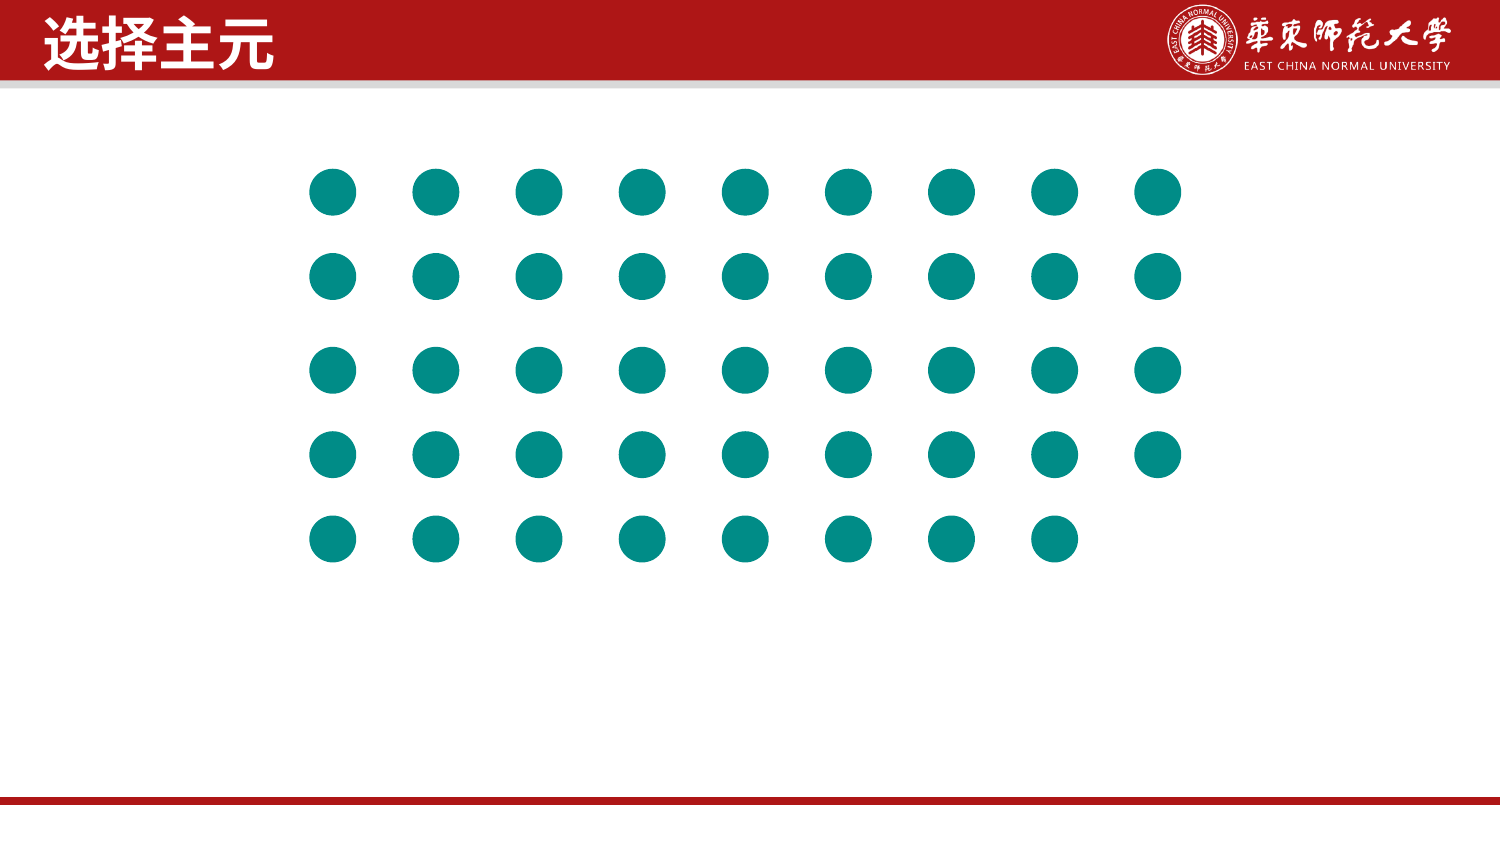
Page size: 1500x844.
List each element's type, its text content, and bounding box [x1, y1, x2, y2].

text_box [824, 515, 872, 563]
text_box [618, 346, 666, 394]
text_box [824, 431, 872, 479]
text_box [515, 346, 563, 394]
text_box [412, 431, 460, 479]
text_box [1134, 168, 1182, 216]
text_box [1134, 346, 1182, 394]
text_box [1031, 168, 1079, 216]
text_box [515, 253, 563, 300]
text_box [309, 168, 357, 216]
text_box [412, 346, 460, 394]
text_box [515, 515, 563, 563]
text_box 选择主元 [31, 9, 1178, 98]
text_box [618, 515, 666, 563]
text_box [721, 253, 769, 300]
text_box [515, 168, 563, 216]
text_box [309, 346, 357, 394]
text_box [618, 168, 666, 216]
text_box [824, 253, 872, 300]
text_box [1134, 431, 1182, 479]
text_box [309, 431, 357, 479]
text_box [515, 431, 563, 479]
text_box [309, 515, 357, 563]
text_box [721, 515, 769, 563]
text_box [412, 515, 460, 563]
text_box [618, 253, 666, 300]
text_box [721, 168, 769, 216]
text_box [928, 431, 975, 479]
text_box [412, 168, 460, 216]
text_box [1031, 431, 1079, 479]
text_box [1031, 253, 1079, 300]
text_box [824, 168, 872, 216]
text_box [309, 253, 357, 300]
text_box [412, 253, 460, 300]
text_box [721, 346, 769, 394]
picture [1113, 0, 1500, 165]
text_box [1031, 346, 1079, 394]
text_box [618, 431, 666, 479]
text_box [928, 346, 975, 394]
text_box [1134, 253, 1182, 300]
text_box [824, 346, 872, 394]
text_box [1031, 515, 1079, 563]
text_box [721, 431, 769, 479]
text_box [928, 253, 975, 300]
text_box [928, 515, 975, 563]
text_box [928, 168, 975, 216]
